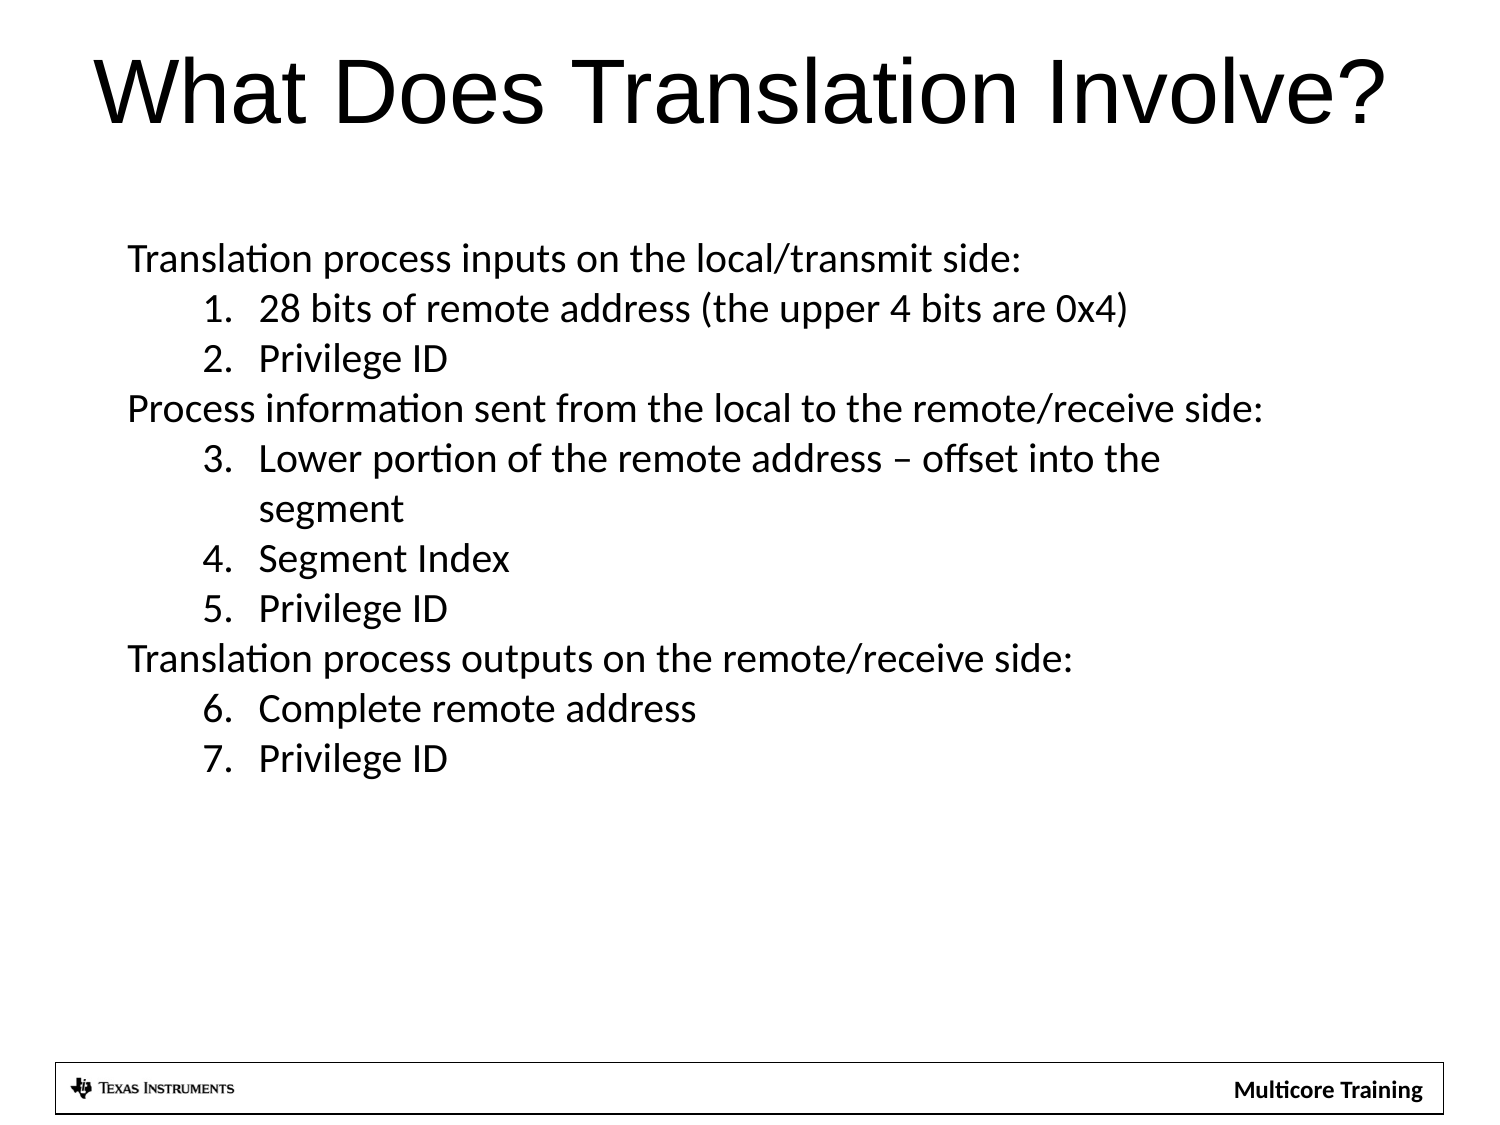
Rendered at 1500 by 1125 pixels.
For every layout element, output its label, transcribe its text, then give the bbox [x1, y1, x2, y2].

picture [59, 1066, 245, 1110]
text_box Translation process inputs on the local/transmit side: 28 bits of remote address (the upper 4 bits are 0x4) Privilege ID Process information sent from the local to the remote/receive side: Lower portion of the remote address – offset into the segment Segment Index Privilege ID Translation process outputs on the remote/receive side: Complete remote address Privilege ID [112, 223, 1288, 839]
text_box What Does Translation Involve? [78, 24, 1404, 150]
